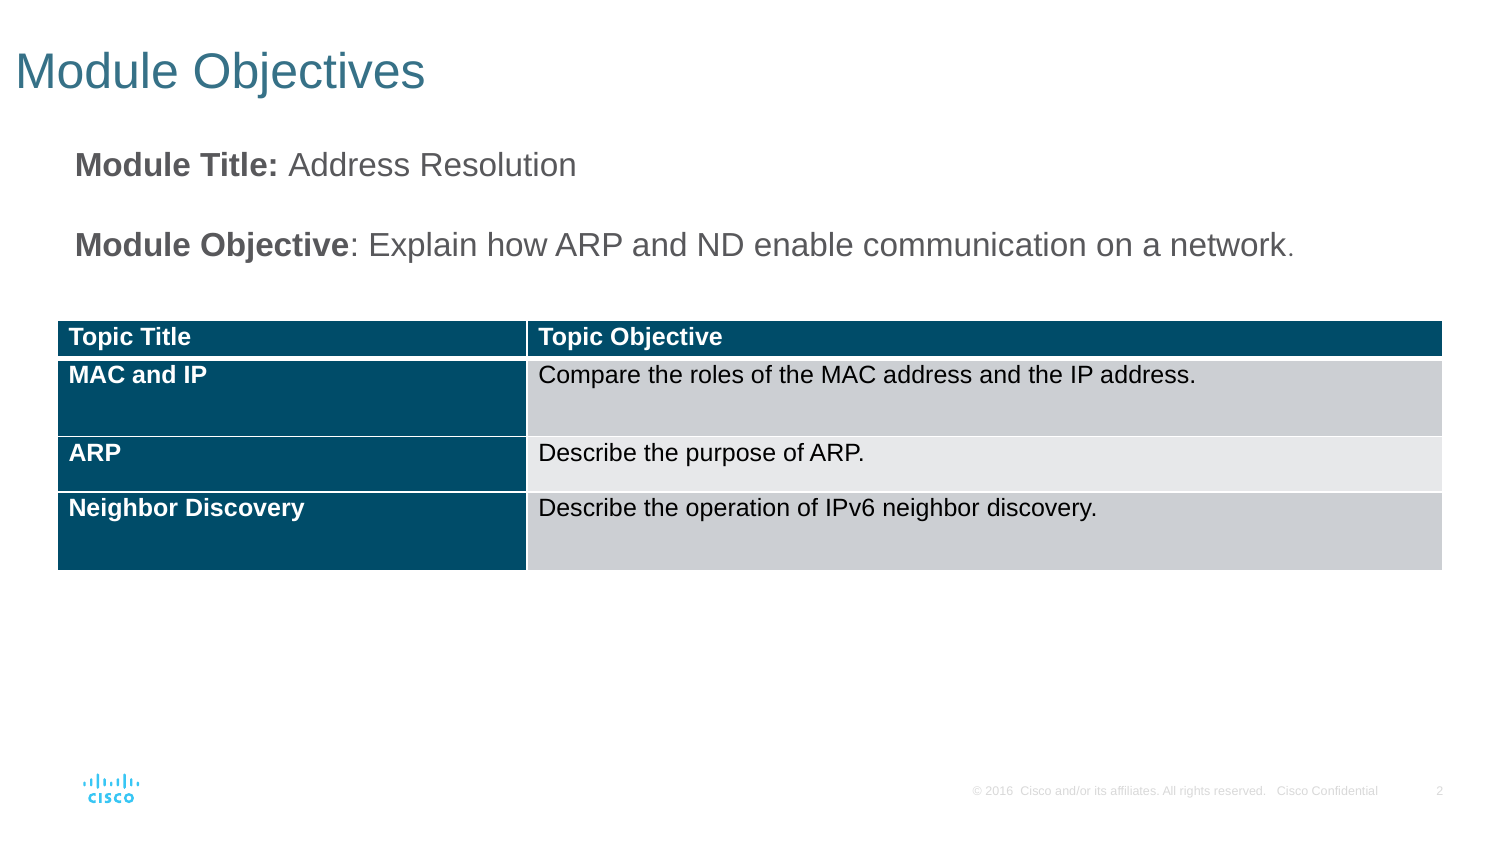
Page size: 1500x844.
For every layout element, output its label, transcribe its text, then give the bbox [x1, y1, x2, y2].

table_cell Describe the purpose of ARP. [528, 437, 1442, 491]
table_cell Compare the roles of the MAC address and the IP address. [528, 361, 1442, 436]
table_cell Neighbor Discovery [58, 493, 526, 570]
table_cell MAC and IP [58, 361, 526, 436]
table_cell Describe the operation of IPv6 neighbor discovery. [528, 493, 1442, 570]
table_header Topic Title [58, 321, 526, 356]
title Module Objectives [0, 6, 1500, 131]
table_cell ARP [58, 437, 526, 491]
table_header Topic Objective [528, 321, 1442, 356]
text_box Module Title: Address Resolution Module Objective: Explain how ARP and ND enable communication on a network. [59, 135, 1375, 316]
